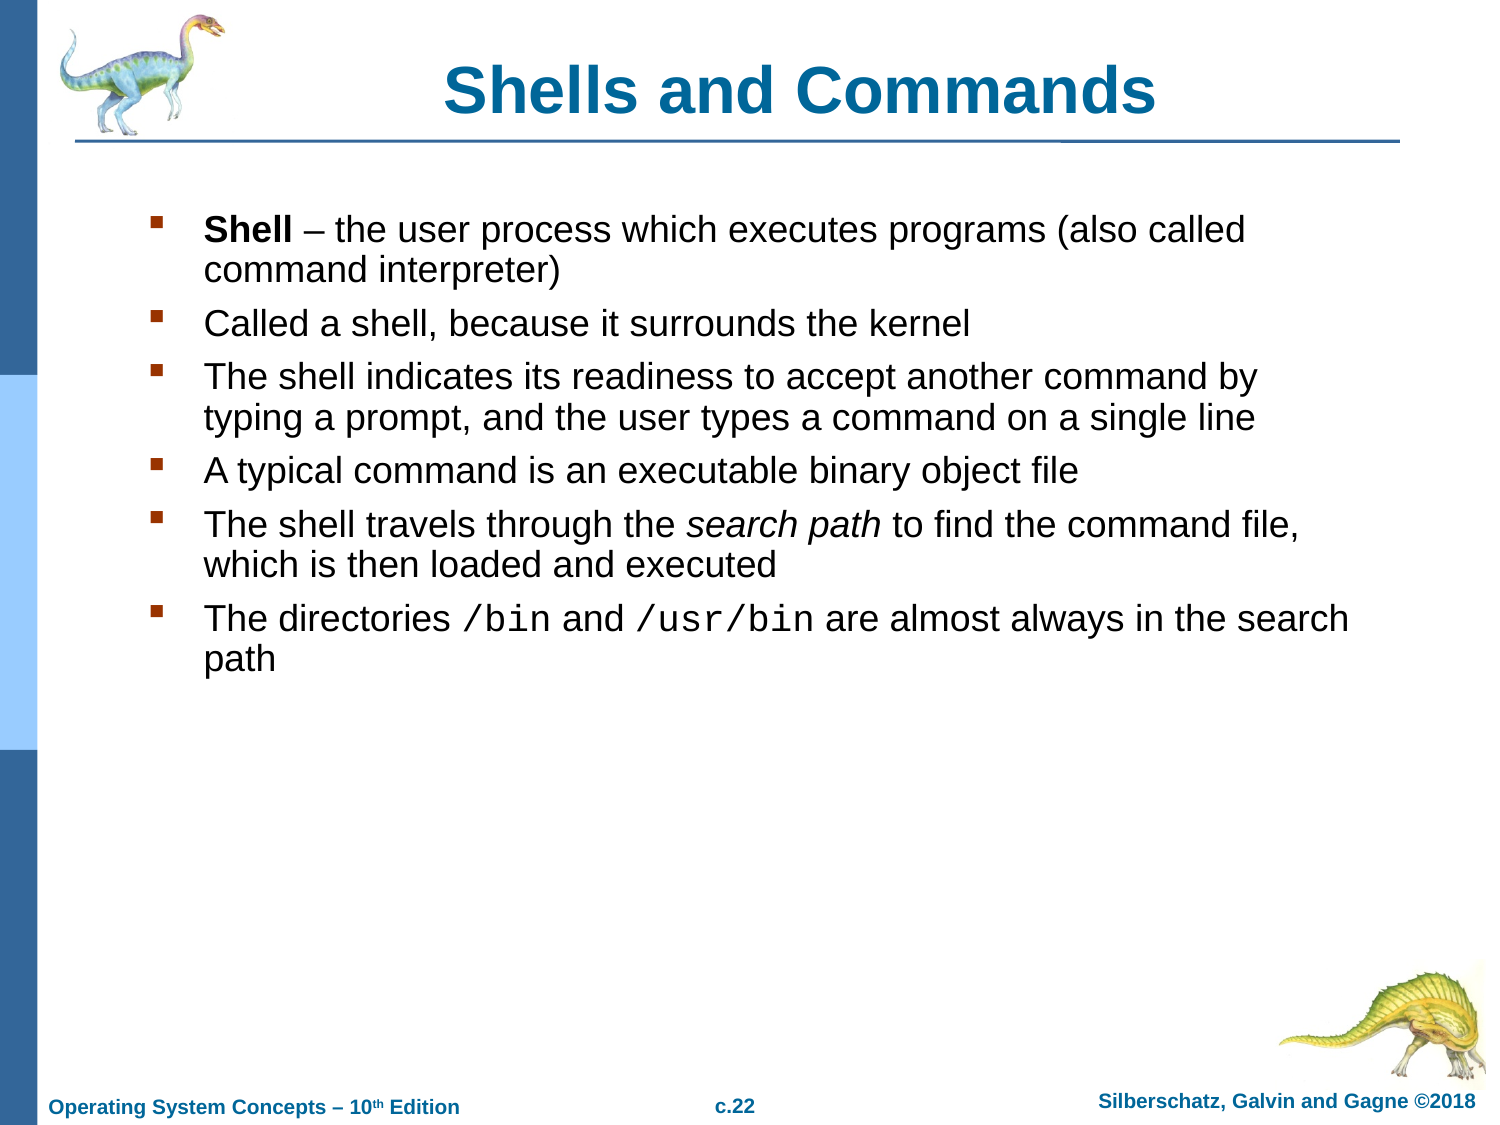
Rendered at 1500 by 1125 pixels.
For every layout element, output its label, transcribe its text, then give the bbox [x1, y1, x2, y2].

picture [46, 0, 243, 149]
title Shells and Commands [177, 39, 1426, 135]
picture [1275, 959, 1486, 1090]
list Shell – the user process which executes programs (also called command interpreter) Called a shell, because it surrounds the kernel The shell indicates its readiness to accept another command by typing a prompt, and the user types a command on a single line A typical command is an executable binary object file The shell travels through the search path to find the command file, which is then loaded and executed The directories /bin and /usr/bin are almost always in the search path [132, 202, 1382, 1039]
